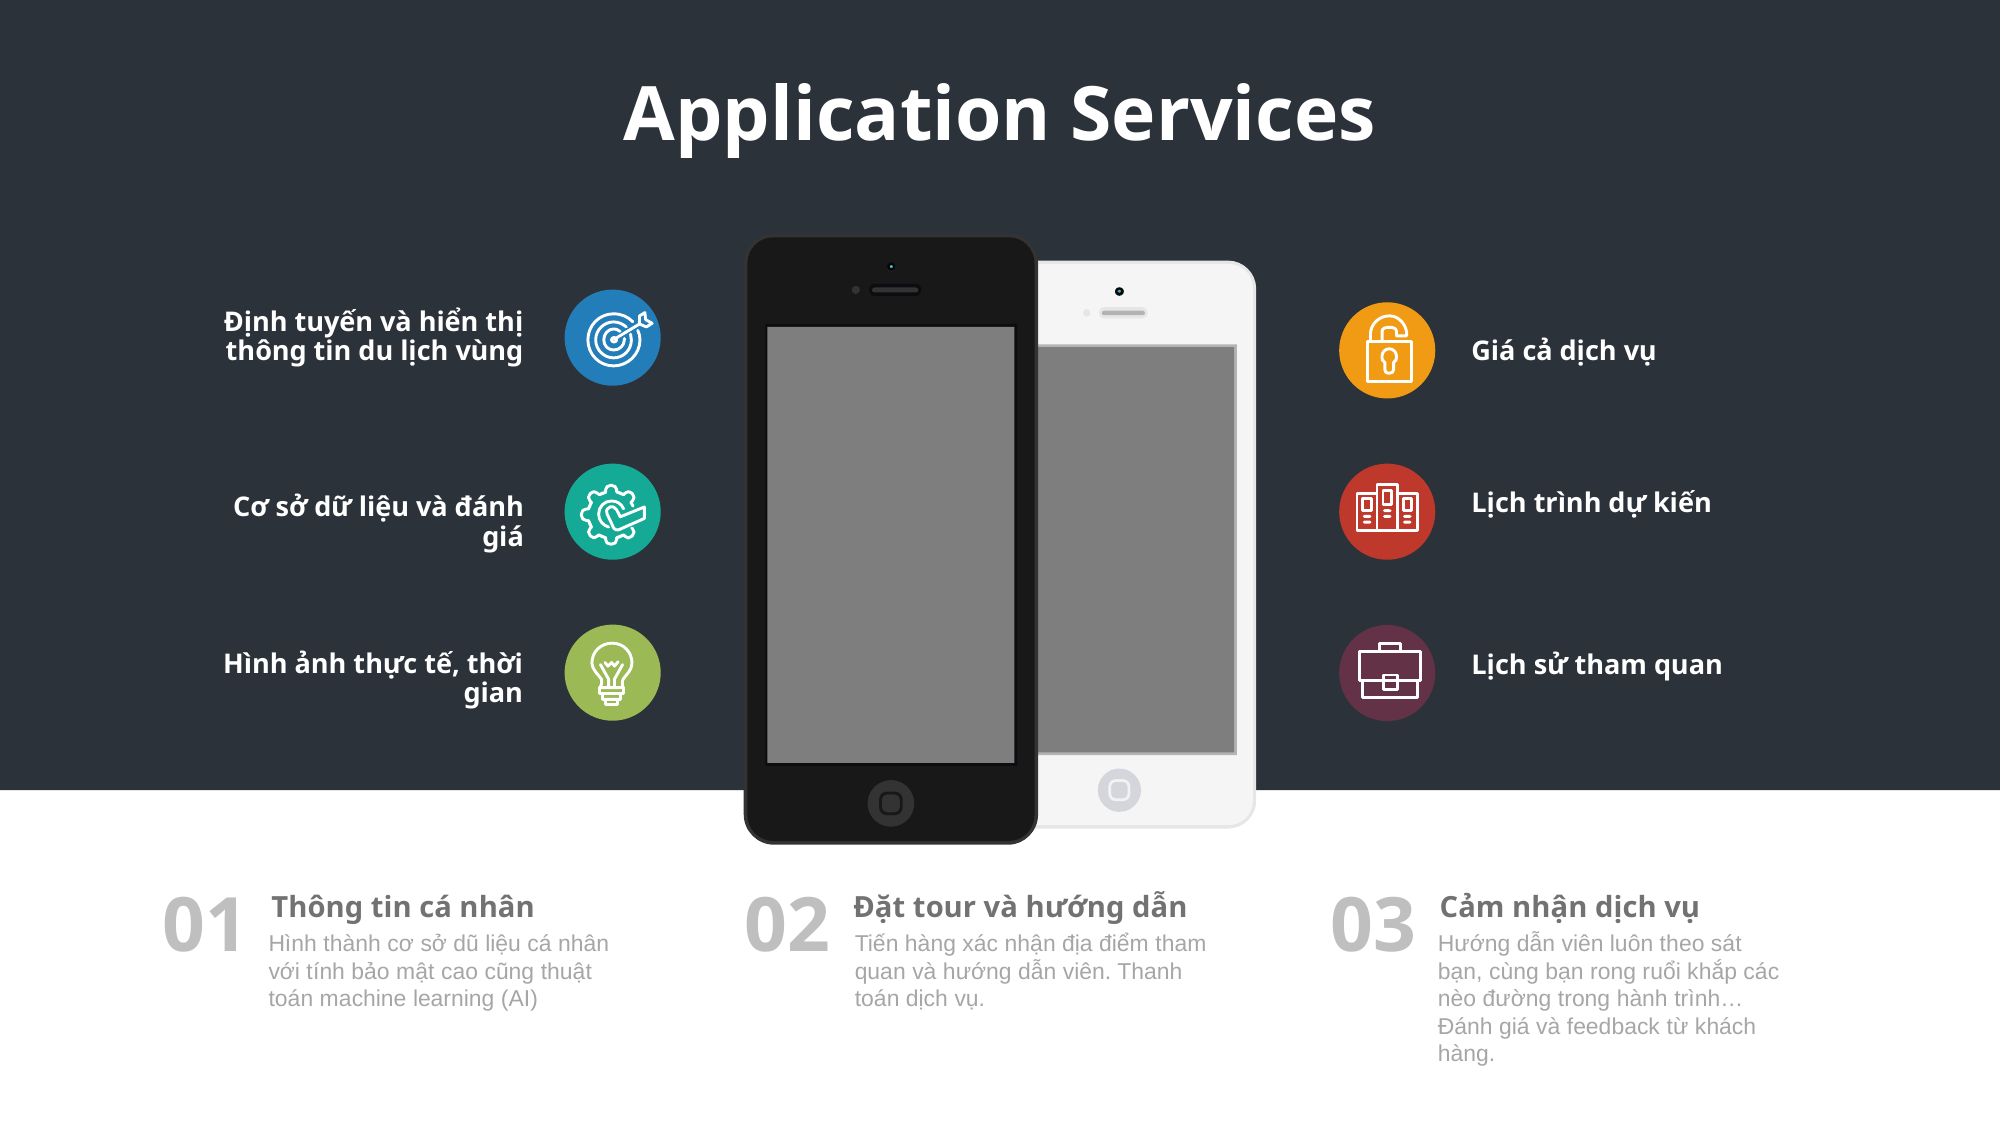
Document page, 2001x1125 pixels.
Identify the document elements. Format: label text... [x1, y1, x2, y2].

text_box Đặt tour và hướng dẫn [853, 879, 1251, 926]
text_box Thông tin cá nhân [272, 879, 669, 926]
text_box [563, 623, 662, 722]
text_box [563, 288, 662, 387]
text_box Hình ảnh thực tế, thời gian [162, 650, 523, 697]
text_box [1359, 643, 1421, 698]
text_box [1338, 462, 1437, 561]
text_box [1338, 623, 1437, 723]
text_box [563, 462, 662, 561]
text_box 03 [1330, 876, 1440, 985]
text_box [0, 0, 2000, 791]
text_box Lịch trình dự kiến [1471, 489, 1757, 536]
text_box Hình thành cơ sở dũ liệu cá nhân với tính bảo mật cao cũng thuật toán machine learning (AI) [253, 921, 637, 1019]
text_box Cảm nhận dịch vụ [1440, 879, 1838, 926]
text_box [587, 312, 653, 366]
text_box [1039, 260, 1257, 829]
text_box 02 [744, 876, 853, 985]
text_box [743, 233, 1039, 845]
text_box Cơ sở dữ liệu và đánh giá [202, 493, 524, 540]
text_box Giá cả dịch vụ [1471, 336, 1757, 383]
text_box Application Services [487, 80, 1513, 163]
text_box Lịch sử tham quan [1471, 651, 1757, 698]
text_box Định tuyến và hiển thị thông tin du lịch vùng [211, 307, 524, 354]
text_box [1338, 301, 1437, 400]
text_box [1356, 484, 1418, 531]
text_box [581, 485, 645, 545]
text_box Tiến hàng xác nhận địa điểm tham quan và hướng dẫn viên. Thanh toán dịch vụ. [839, 921, 1223, 1019]
text_box 01 [162, 876, 272, 985]
text_box Hướng dẫn viên luôn theo sát bạn, cùng bạn rong ruổi khắp các nèo đường trong hành trình… Đánh giá và feedback từ khách hàng. [1422, 921, 1806, 1074]
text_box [591, 643, 632, 705]
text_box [1367, 315, 1412, 382]
